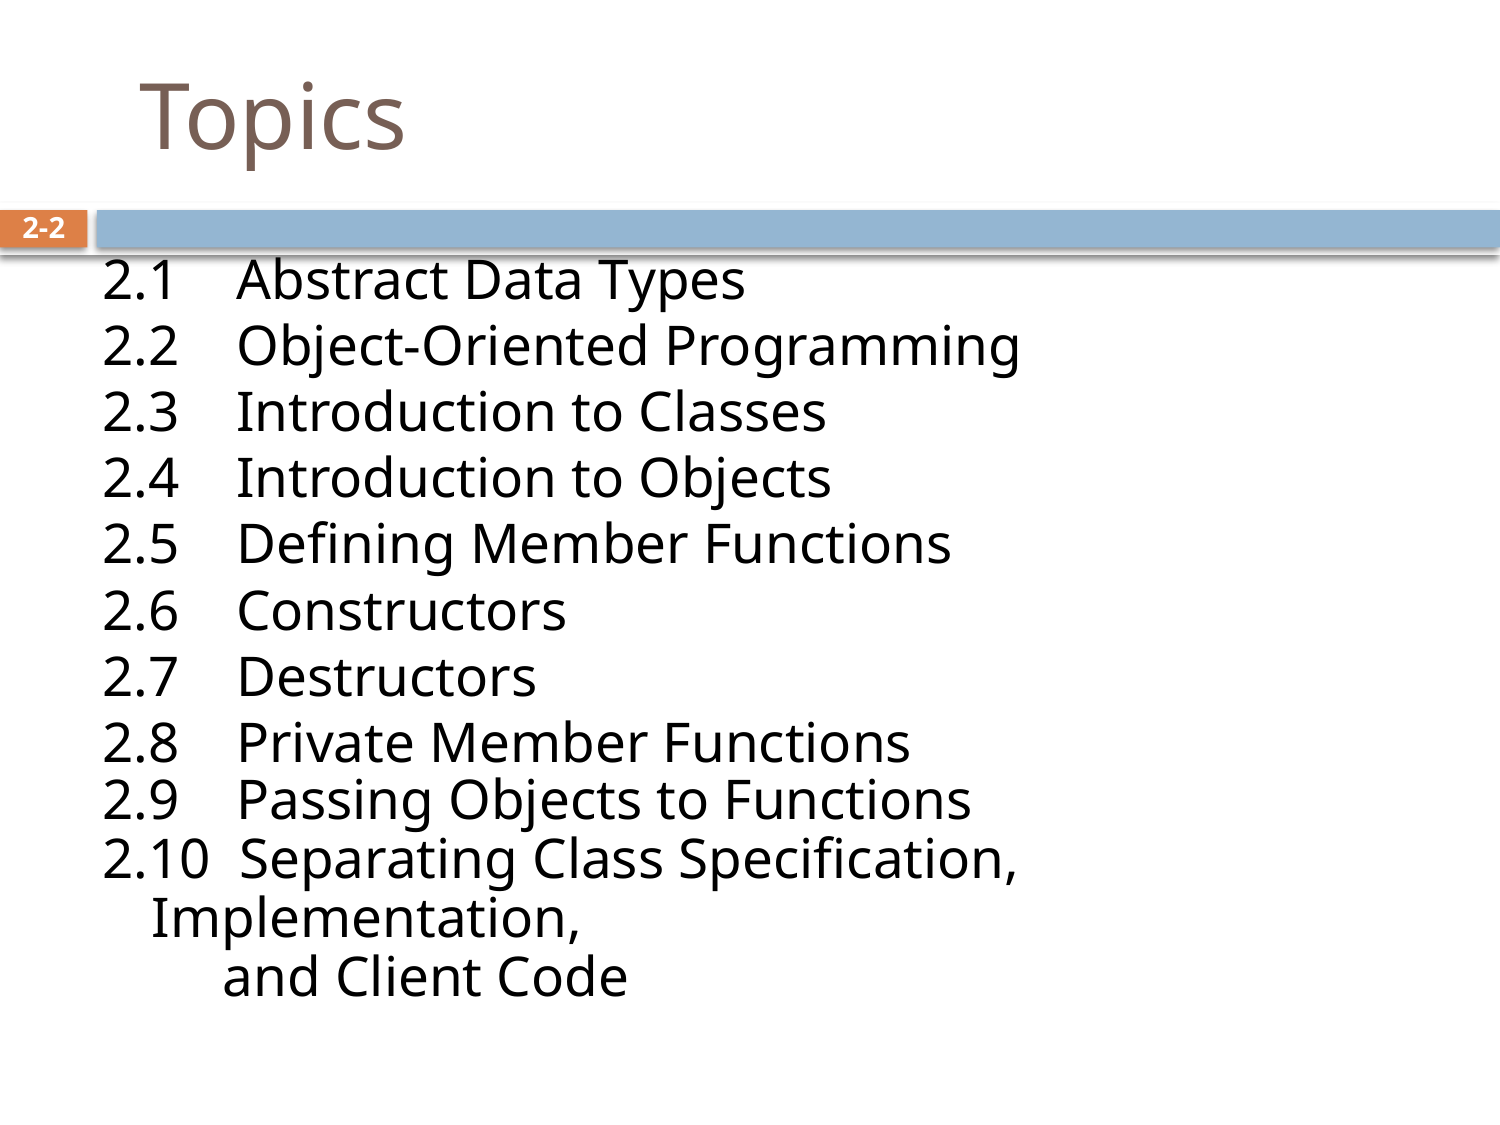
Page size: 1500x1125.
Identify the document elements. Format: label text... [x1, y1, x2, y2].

title Topics [125, 37, 1400, 188]
list 2.1 Abstract Data Types 2.2 Object-Oriented Programming 2.3 Introduction to Classes 2.4 Introduction to Objects 2.5 Defining Member Functions 2.6 Constructors 2.7 Destructors 2.8 Private Member Functions 2.9 Passing Objects to Functions 2.10 Separating Class Specification, Implementation, and Client Code [87, 249, 1483, 1024]
slide_number 2-2 [0, 208, 88, 249]
